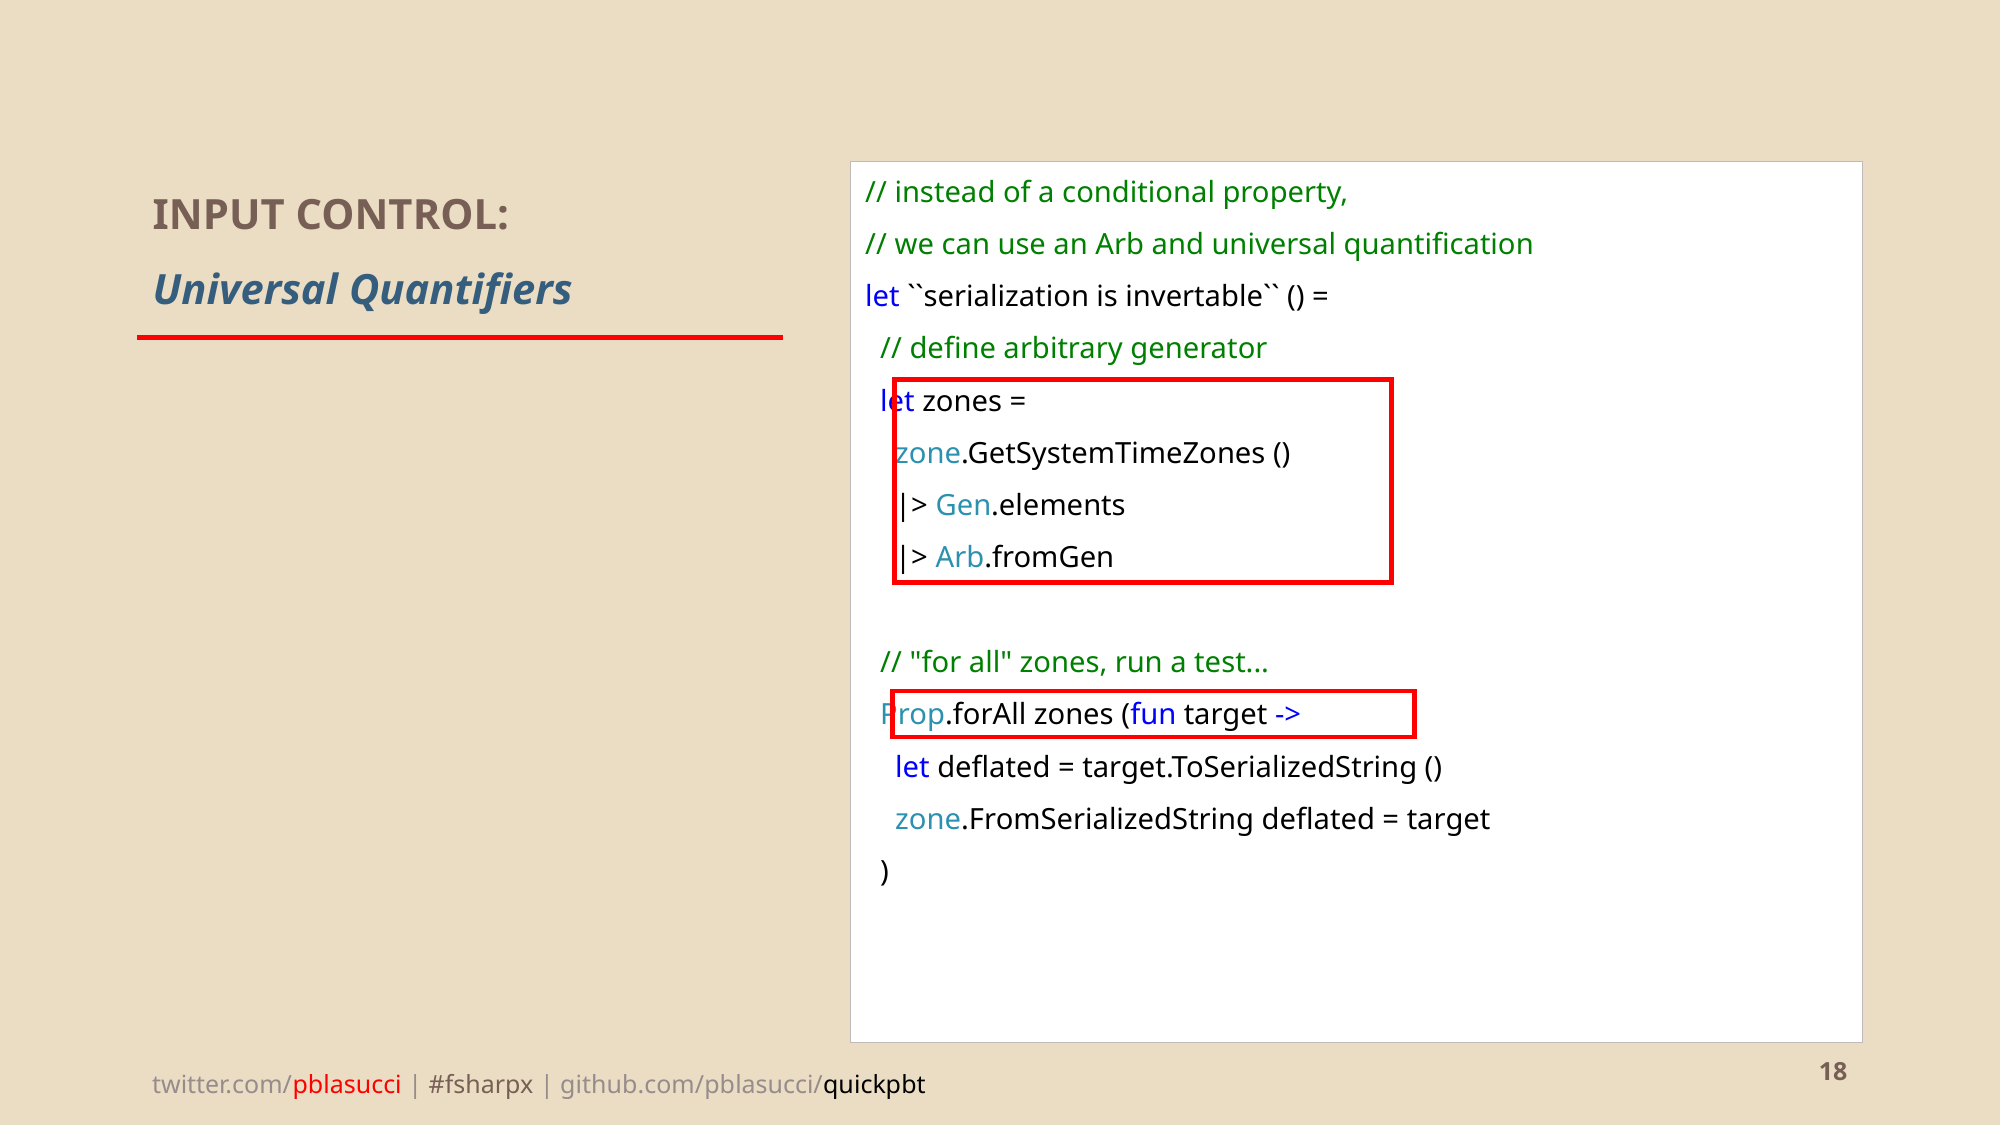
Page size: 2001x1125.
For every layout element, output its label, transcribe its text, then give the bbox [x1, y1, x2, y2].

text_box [892, 379, 1415, 737]
slide_number 18 [1412, 1042, 1863, 1103]
list // instead of a conditional property, // we can use an Arb and universal quantification let ``serialization is invertable`` () = // define arbitrary generator let zones = zone.GetSystemTimeZones () |> Gen.elements |> Arb.fromGen // "for all" zones, run a test... Prop.forAll zones (fun target -> let deflated = target.ToSerializedString () zone.FromSerializedString deflated = target ) [850, 161, 1863, 1043]
title INPUT CONTROL: Universal Quantifiers [137, 75, 783, 321]
